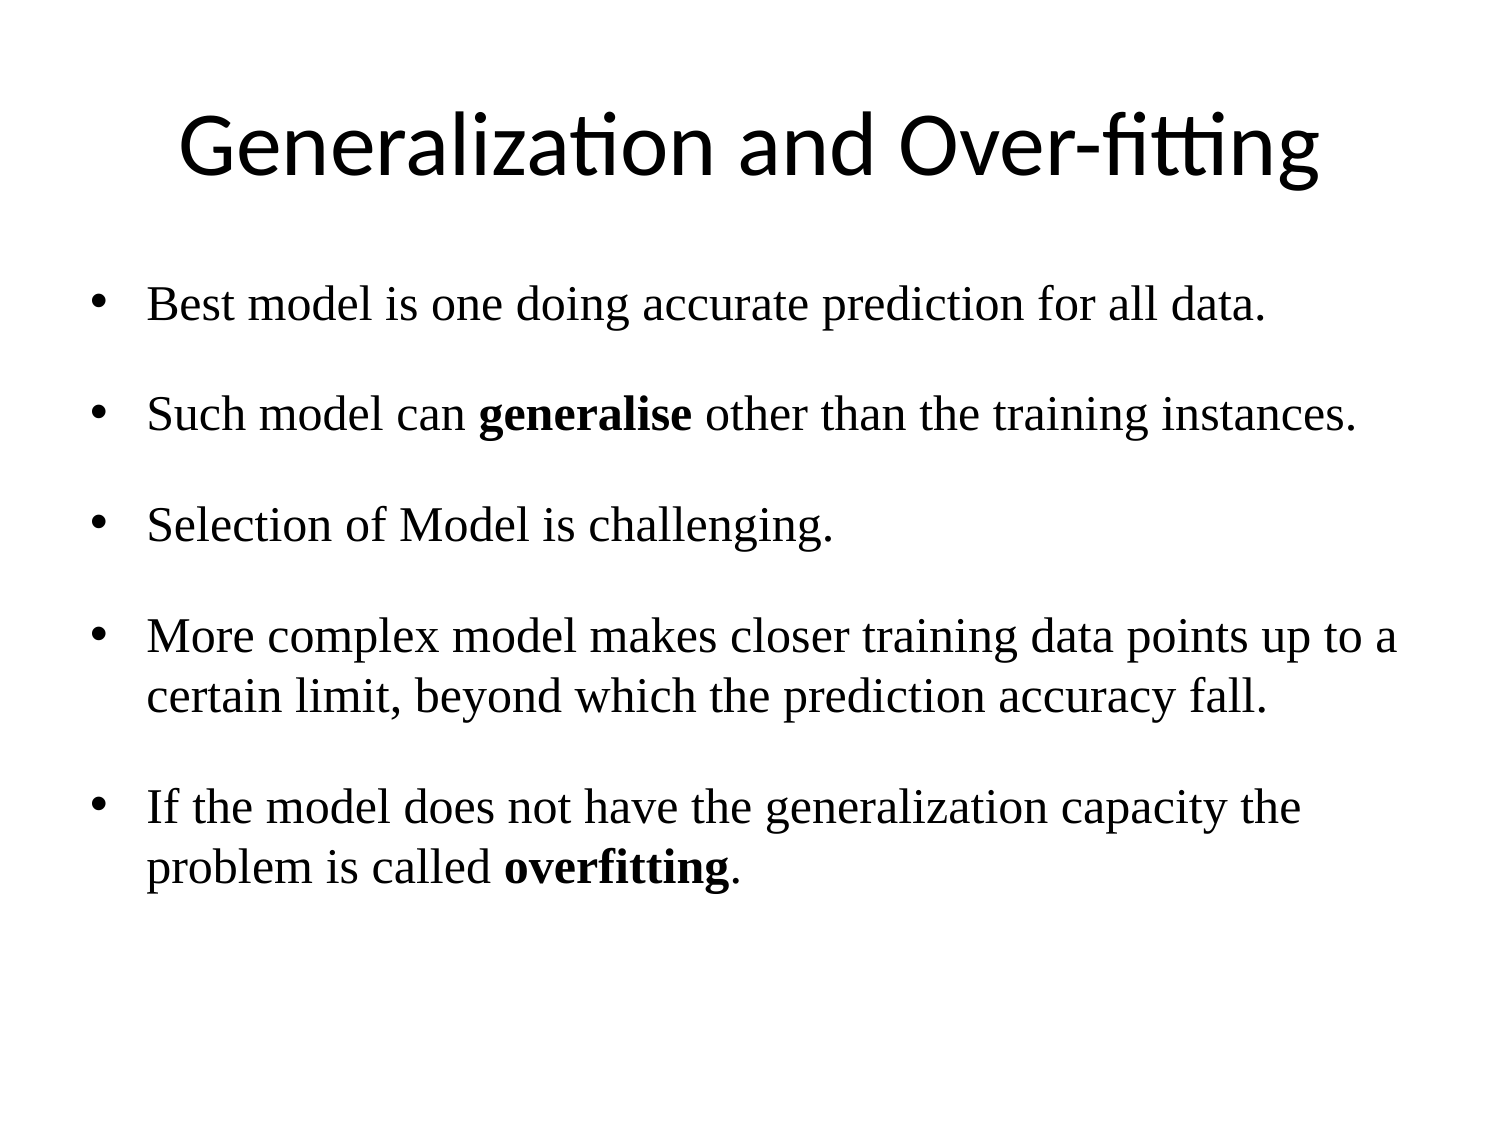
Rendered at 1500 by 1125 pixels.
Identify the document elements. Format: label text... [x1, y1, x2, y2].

list Best model is one doing accurate prediction for all data. Such model can generalise other than the training instances. Selection of Model is challenging. More complex model makes closer training data points up to a certain limit, beyond which the prediction accuracy fall. If the model does not have the generalization capacity the problem is called overfitting. [75, 262, 1425, 1005]
title Generalization and Over-fitting [75, 45, 1425, 233]
